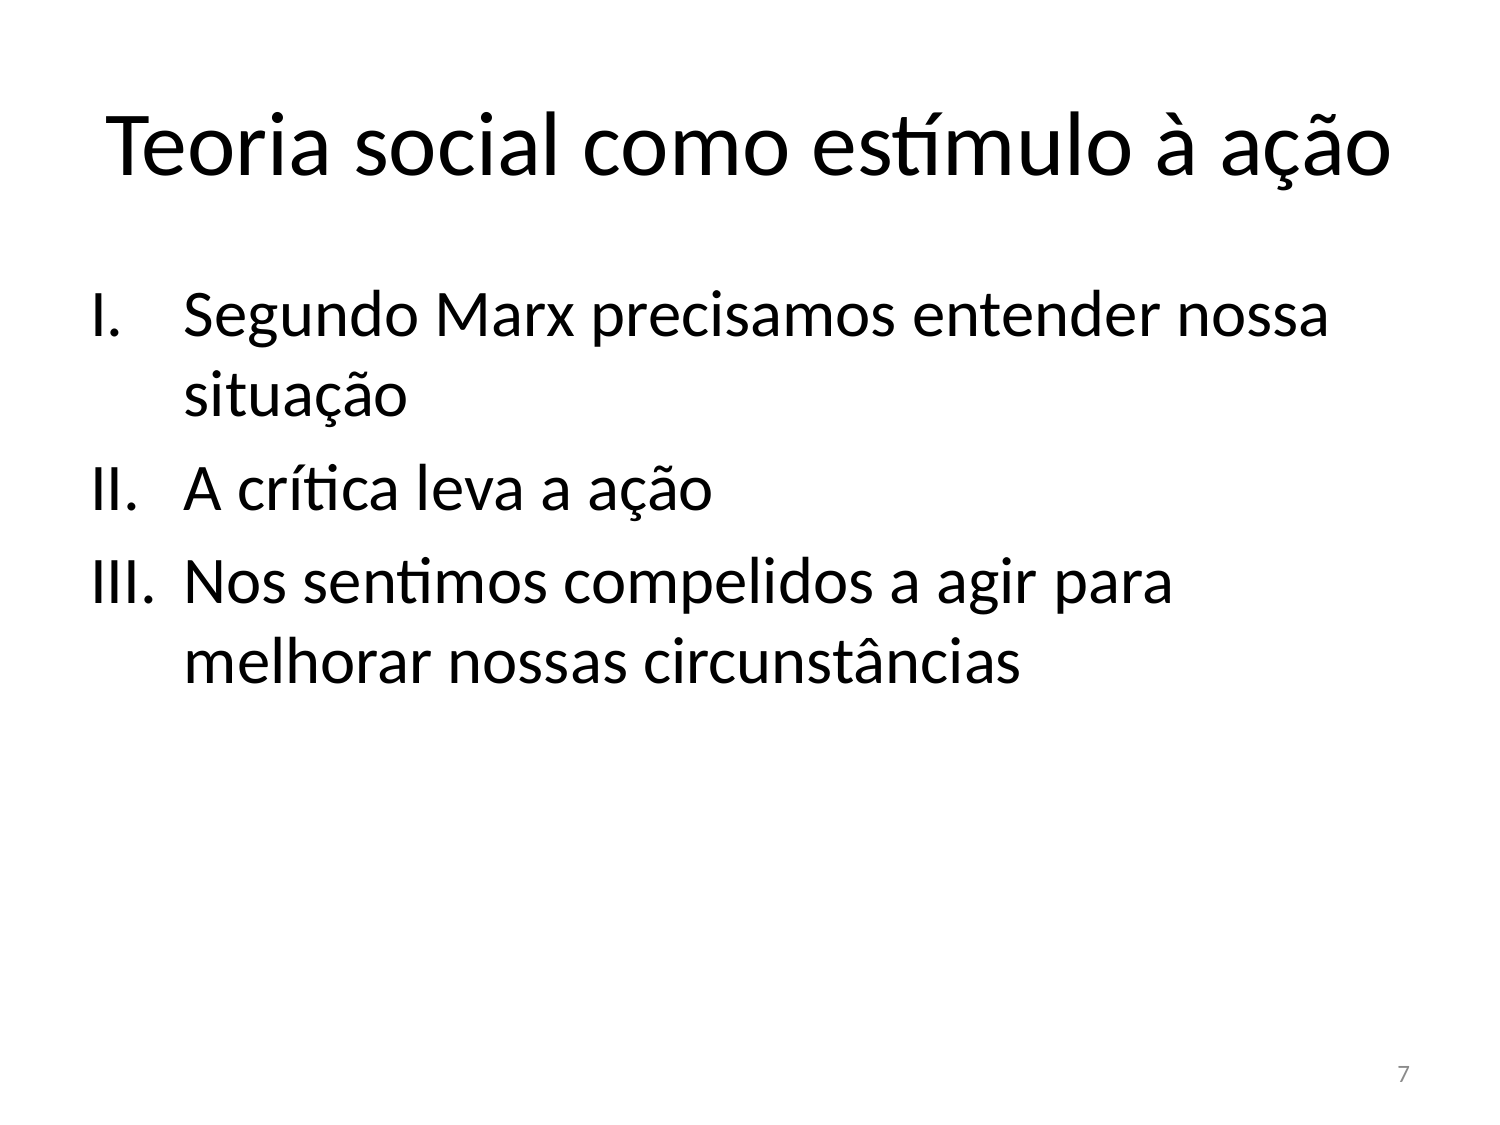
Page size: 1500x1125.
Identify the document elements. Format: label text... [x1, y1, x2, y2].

slide_number 7 [1074, 1042, 1425, 1103]
list Segundo Marx precisamos entender nossa situação A crítica leva a ação Nos sentimos compelidos a agir para melhorar nossas circunstâncias [75, 262, 1425, 1005]
title Teoria social como estímulo à ação [75, 45, 1425, 233]
